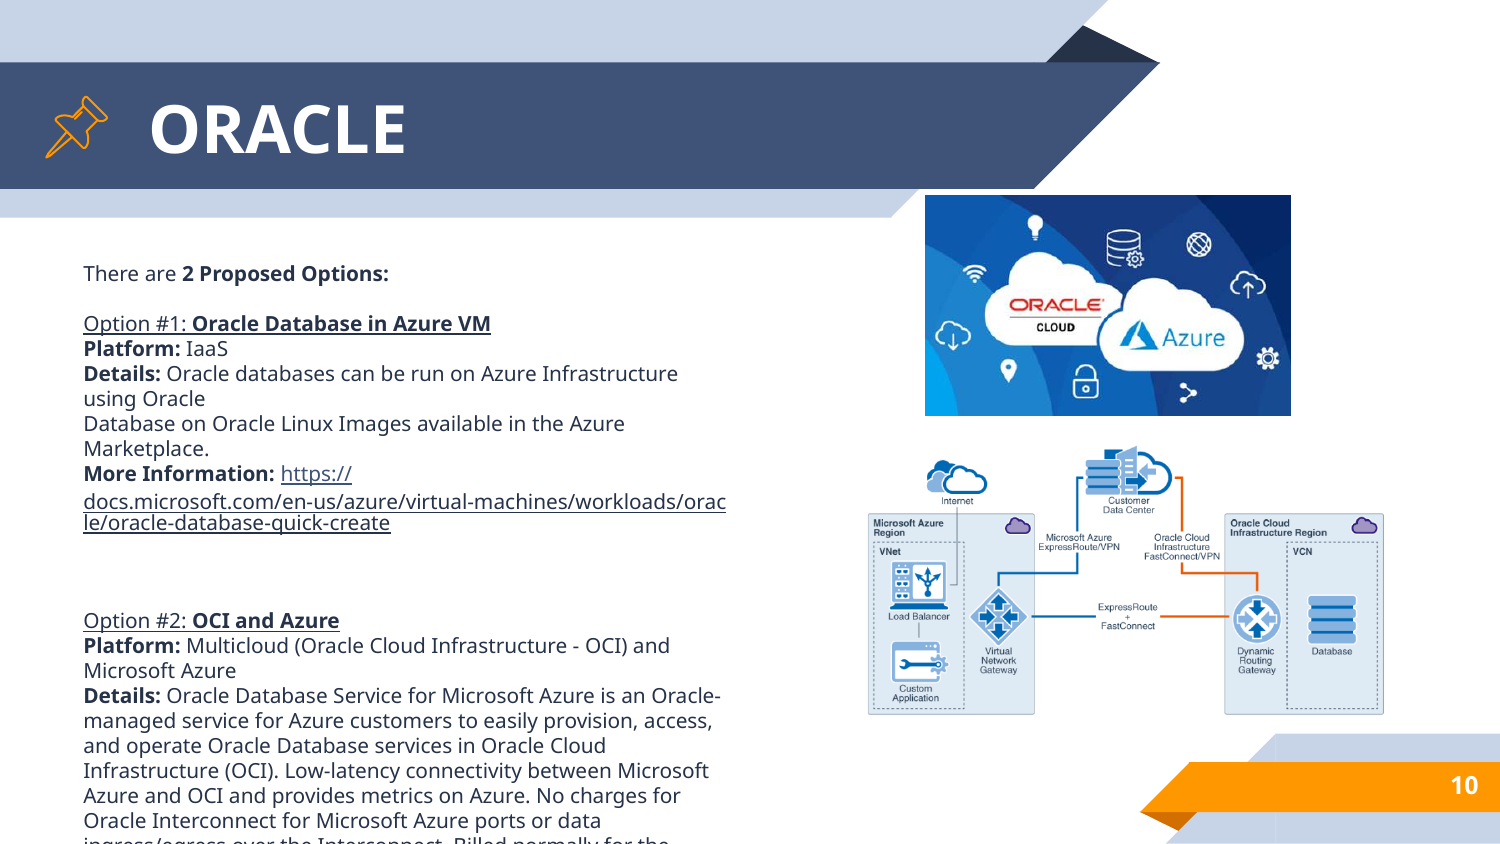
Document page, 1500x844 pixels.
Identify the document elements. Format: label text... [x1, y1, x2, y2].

picture [858, 436, 1394, 725]
title ORACLE [133, 64, 997, 190]
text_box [45, 96, 108, 158]
list There are 2 Proposed Options: Option #1: Oracle Database in Azure VM Platform: IaaS Details: Oracle databases can be run on Azure Infrastructure using Oracle Database on Oracle Linux Images available in the Azure Marketplace. More Information: https://docs.microsoft.com/en-us/azure/virtual-machines/workloads/oracle/oracle-database-quick-create Option #2: OCI and Azure Platform: Multicloud (Oracle Cloud Infrastructure - OCI) and Microsoft Azure Details: Oracle Database Service for Microsoft Azure is an Oracle-managed service for Azure customers to easily provision, access, and operate Oracle Database services in Oracle Cloud Infrastructure (OCI). Low-latency connectivity between Microsoft Azure and OCI and provides metrics on Azure. No charges for Oracle Interconnect for Microsoft Azure ports or data ingress/egress over the Interconnect. Billed normally for the consumption of Oracle Database services. More Information: https://www.oracle.com/cloud/azure/oracle-database-for-azure/ [55, 245, 744, 693]
slide_number 10 [1249, 760, 1494, 813]
picture [925, 195, 1291, 417]
